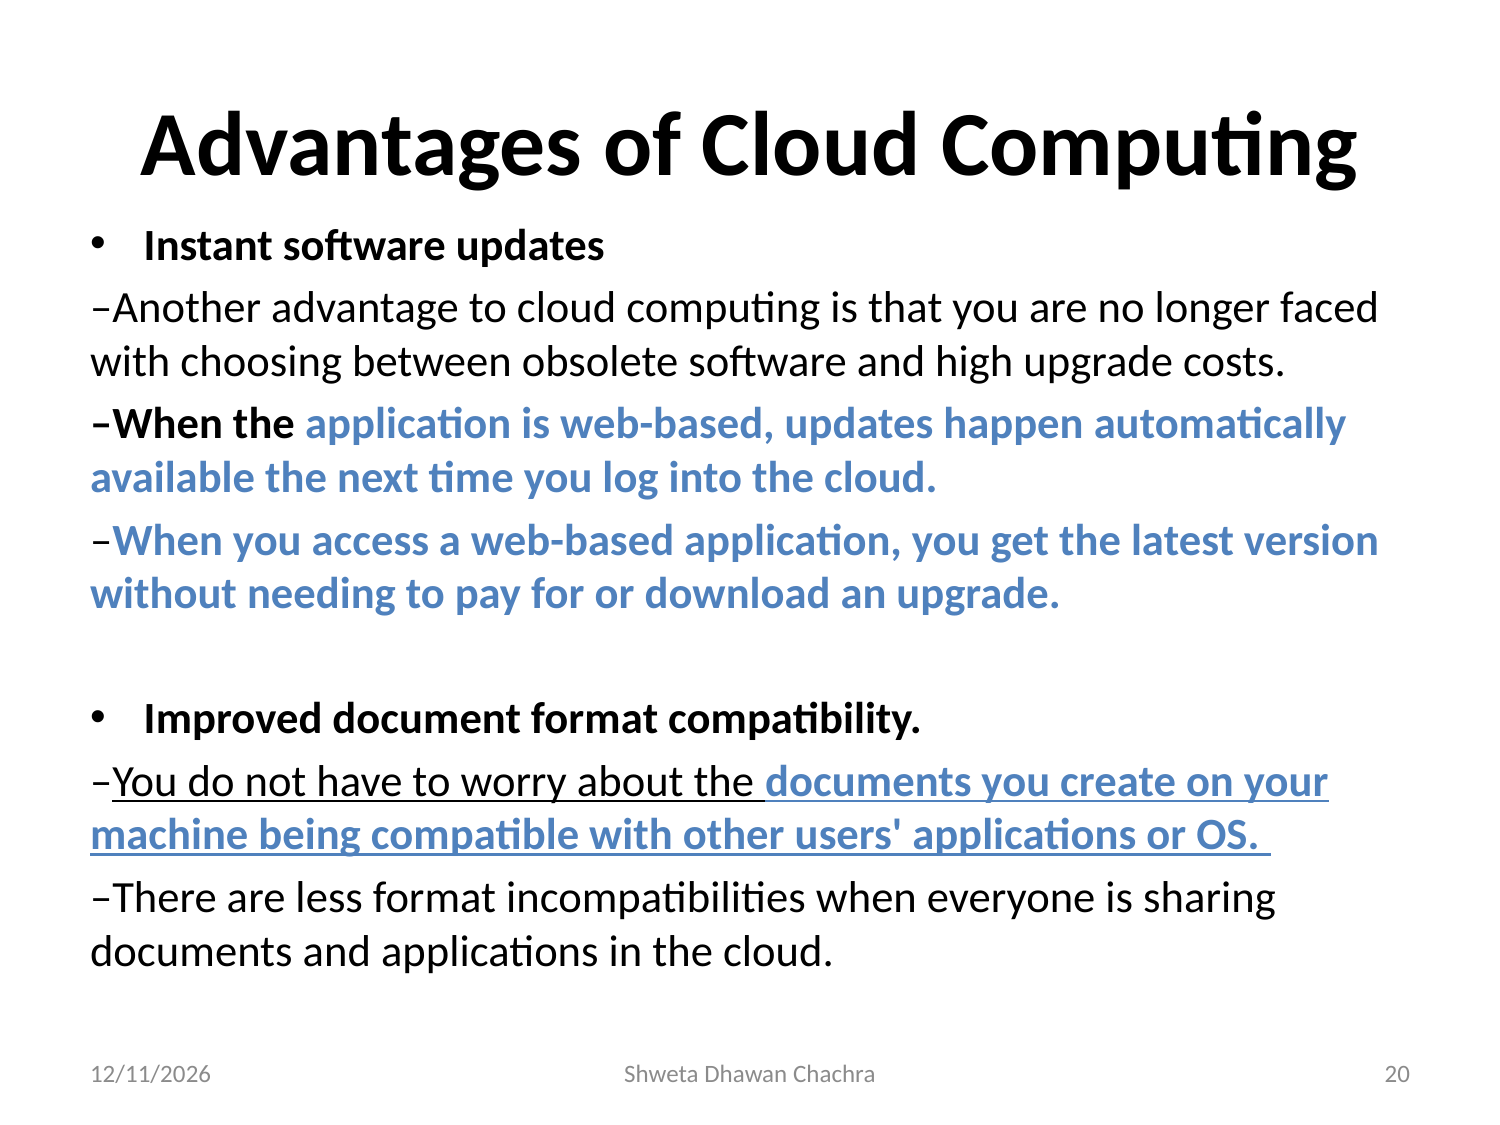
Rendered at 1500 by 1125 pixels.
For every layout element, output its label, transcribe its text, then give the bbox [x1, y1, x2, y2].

slide_number 20 [1074, 1042, 1425, 1103]
title Advantages of Cloud Computing [75, 45, 1425, 208]
footer Shweta Dhawan Chachra [512, 1042, 988, 1103]
list Instant software updates –Another advantage to cloud computing is that you are no longer faced with choosing between obsolete software and high upgrade costs. –When the application is web-based, updates happen automatically available the next time you log into the cloud. –When you access a web-based application, you get the latest version without needing to pay for or download an upgrade. Improved document format compatibility. –You do not have to worry about the documents you create on your machine being compatible with other users' applications or OS. –There are less format incompatibilities when everyone is sharing documents and applications in the cloud. [75, 208, 1425, 1005]
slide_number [75, 1042, 425, 1103]
